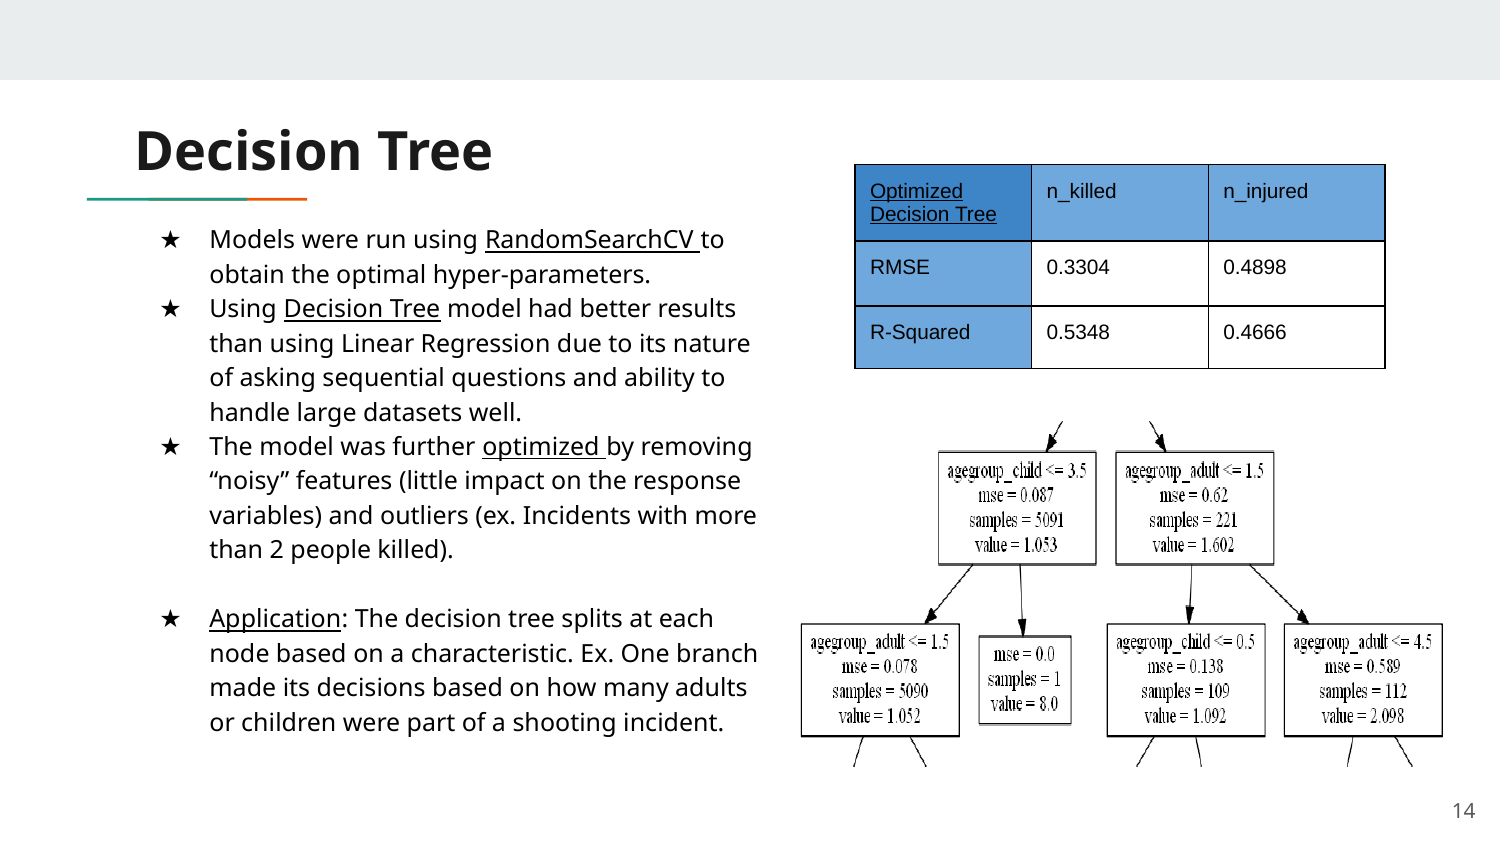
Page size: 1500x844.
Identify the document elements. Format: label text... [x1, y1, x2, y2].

title Decision Tree [119, 101, 1381, 189]
table_cell R-Squared [856, 307, 1031, 368]
table_header n_injured [1209, 165, 1384, 240]
table_cell 0.4898 [1209, 242, 1384, 305]
list Models were run using RandomSearchCV to obtain the optimal hyper-parameters. Using Decision Tree model had better results than using Linear Regression due to its nature of asking sequential questions and ability to handle large datasets well. The model was further optimized by removing “noisy” features (little impact on the response variables) and outliers (ex. Incidents with more than 2 people killed). Application: The decision tree splits at each node based on a characteristic. Ex. One branch made its decisions based on how many adults or children were part of a shooting incident. [119, 204, 778, 789]
table_header n_killed [1032, 165, 1208, 240]
table_cell 0.4666 [1209, 307, 1384, 368]
table_cell RMSE [856, 242, 1031, 305]
picture [777, 421, 1463, 767]
slide_number ‹#› [1400, 779, 1491, 844]
table_cell 0.3304 [1032, 242, 1208, 305]
table_cell 0.5348 [1032, 307, 1208, 368]
table_header Optimized Decision Tree [856, 165, 1031, 240]
